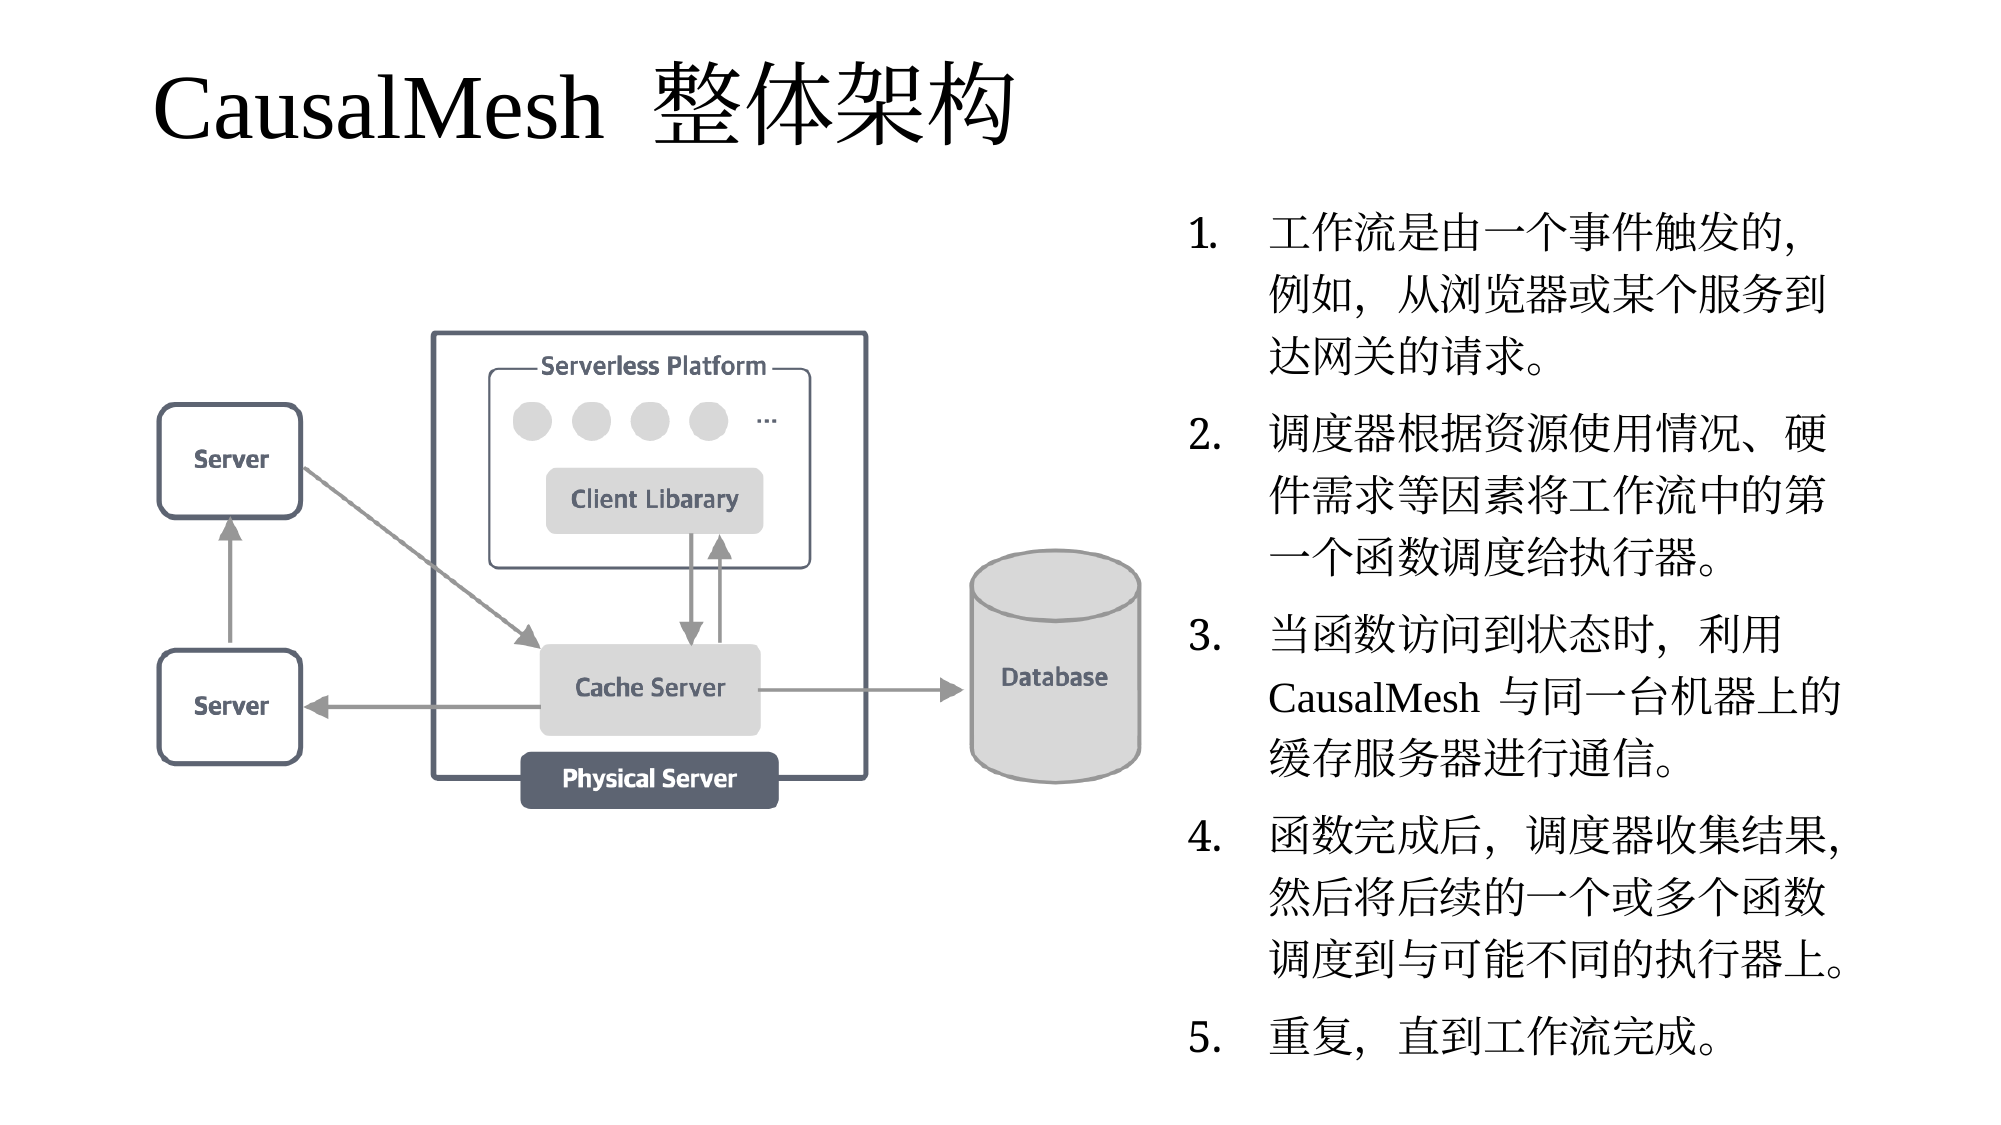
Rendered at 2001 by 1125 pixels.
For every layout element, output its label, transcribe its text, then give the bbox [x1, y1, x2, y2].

title CausalMesh 整体架构 [137, 0, 1863, 218]
list 工作流是由一个事件触发的，例如，从浏览器或某个服务到达网关的请求。 调度器根据资源使用情况、硬件需求等因素将工作流中的第一个函数调度给执行器。 当函数访问到状态时，利用 CausalMesh 与同一台机器上的缓存服务器进行通信。 函数完成后，调度器收集结果，然后将后续的一个或多个函数调度到与可能不同的执行器上。 重复，直到工作流完成。 [1172, 187, 1863, 1086]
picture [137, 285, 1173, 840]
